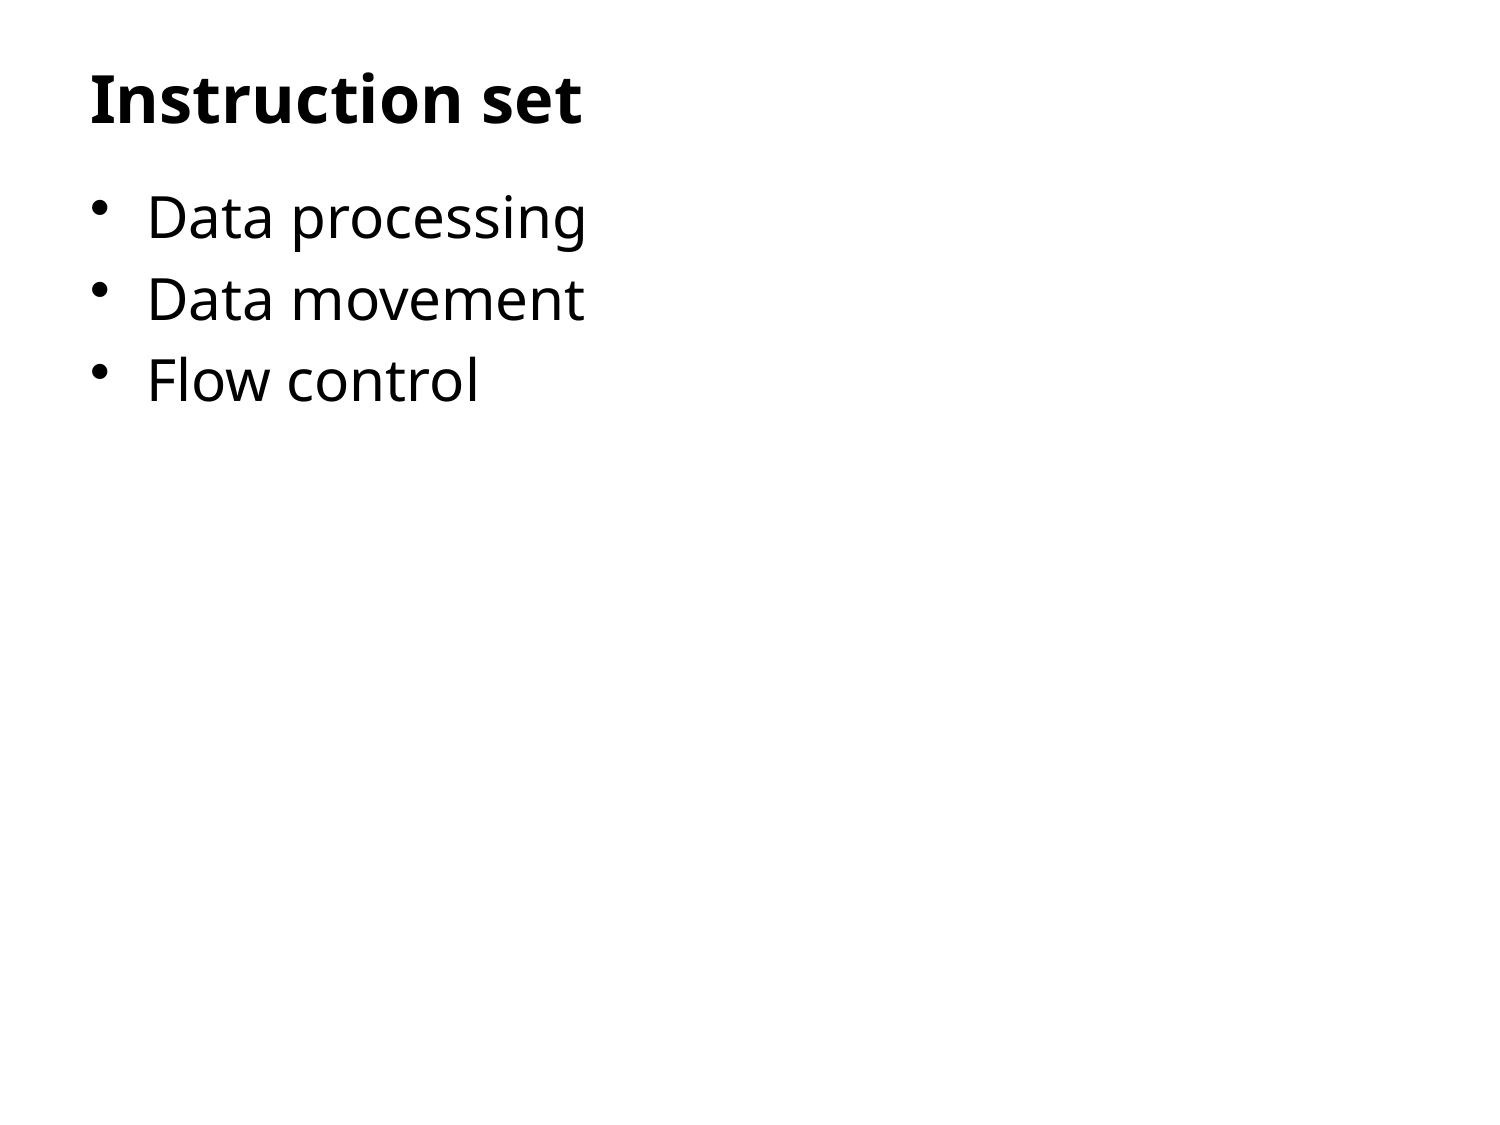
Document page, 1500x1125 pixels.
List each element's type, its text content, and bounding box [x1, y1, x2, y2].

title Instruction set [75, 45, 1425, 149]
list Data processing Data movement Flow control [75, 172, 1425, 1071]
